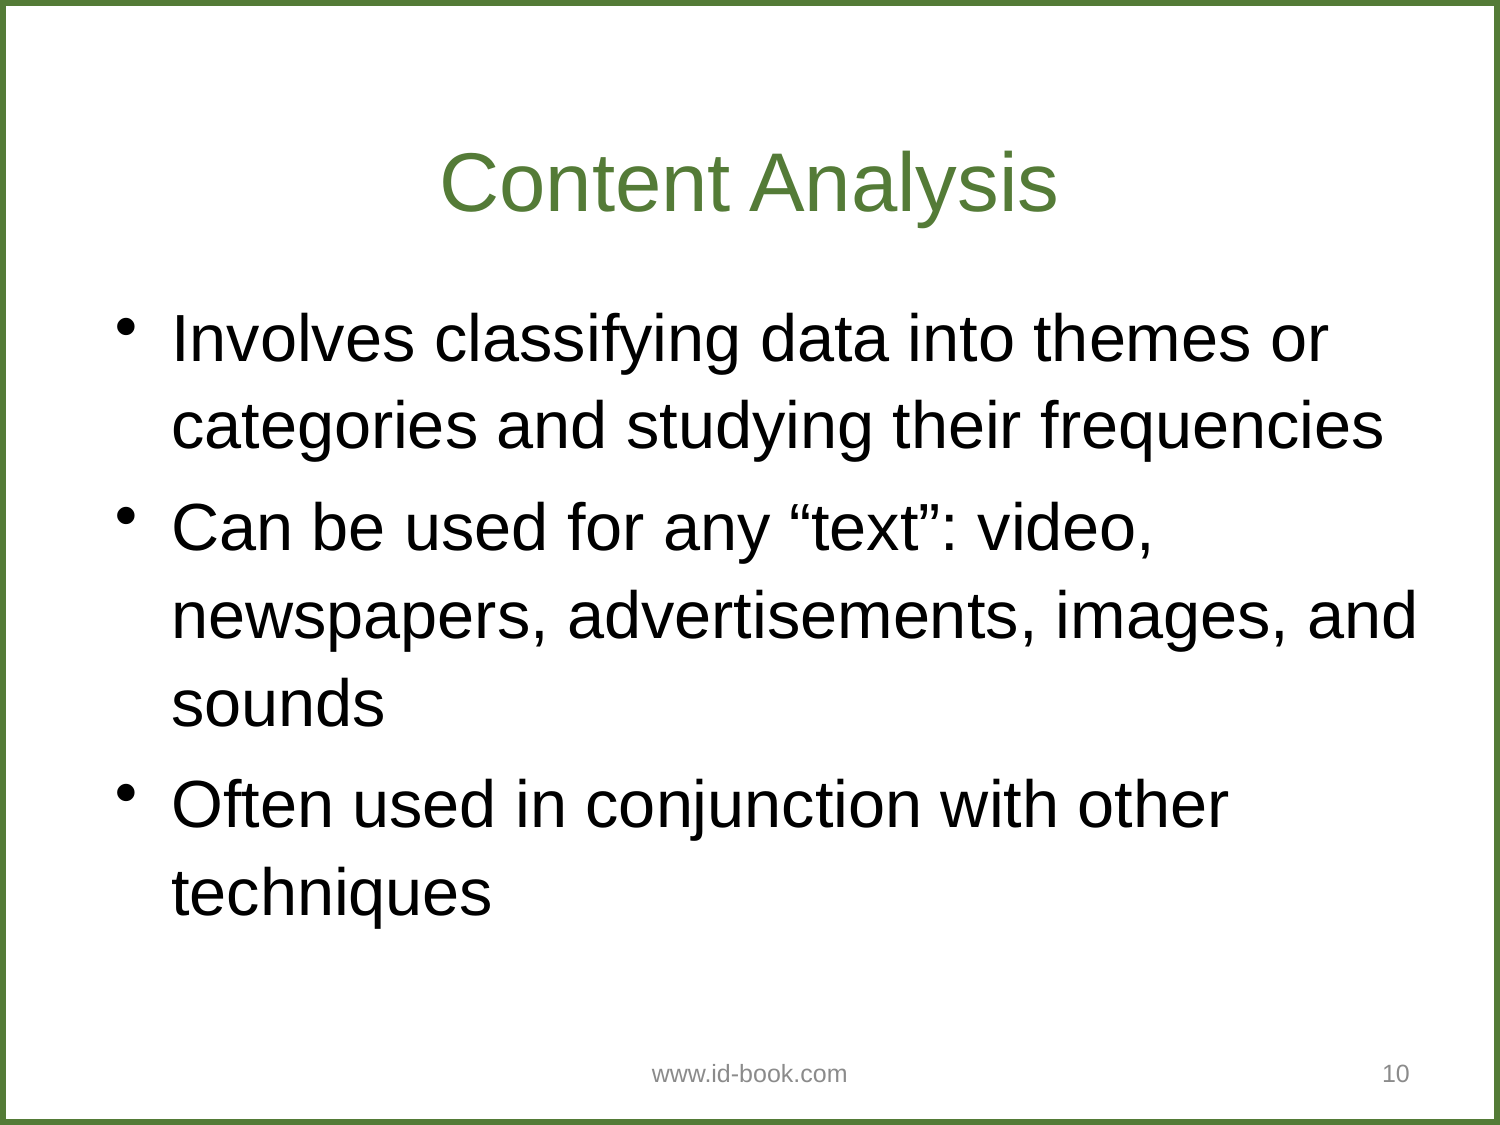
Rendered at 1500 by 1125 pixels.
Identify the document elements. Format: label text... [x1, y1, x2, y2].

text_box Content Analysis [112, 101, 1388, 256]
text_box Involves classifying data into themes or categories and studying their frequencies Can be used for any “text”: video, newspapers, advertisements, images, and sounds Often used in conjunction with other techniques [100, 278, 1438, 941]
slide_number 10 [1074, 1042, 1425, 1103]
footer www.id-book.com [512, 1042, 988, 1103]
